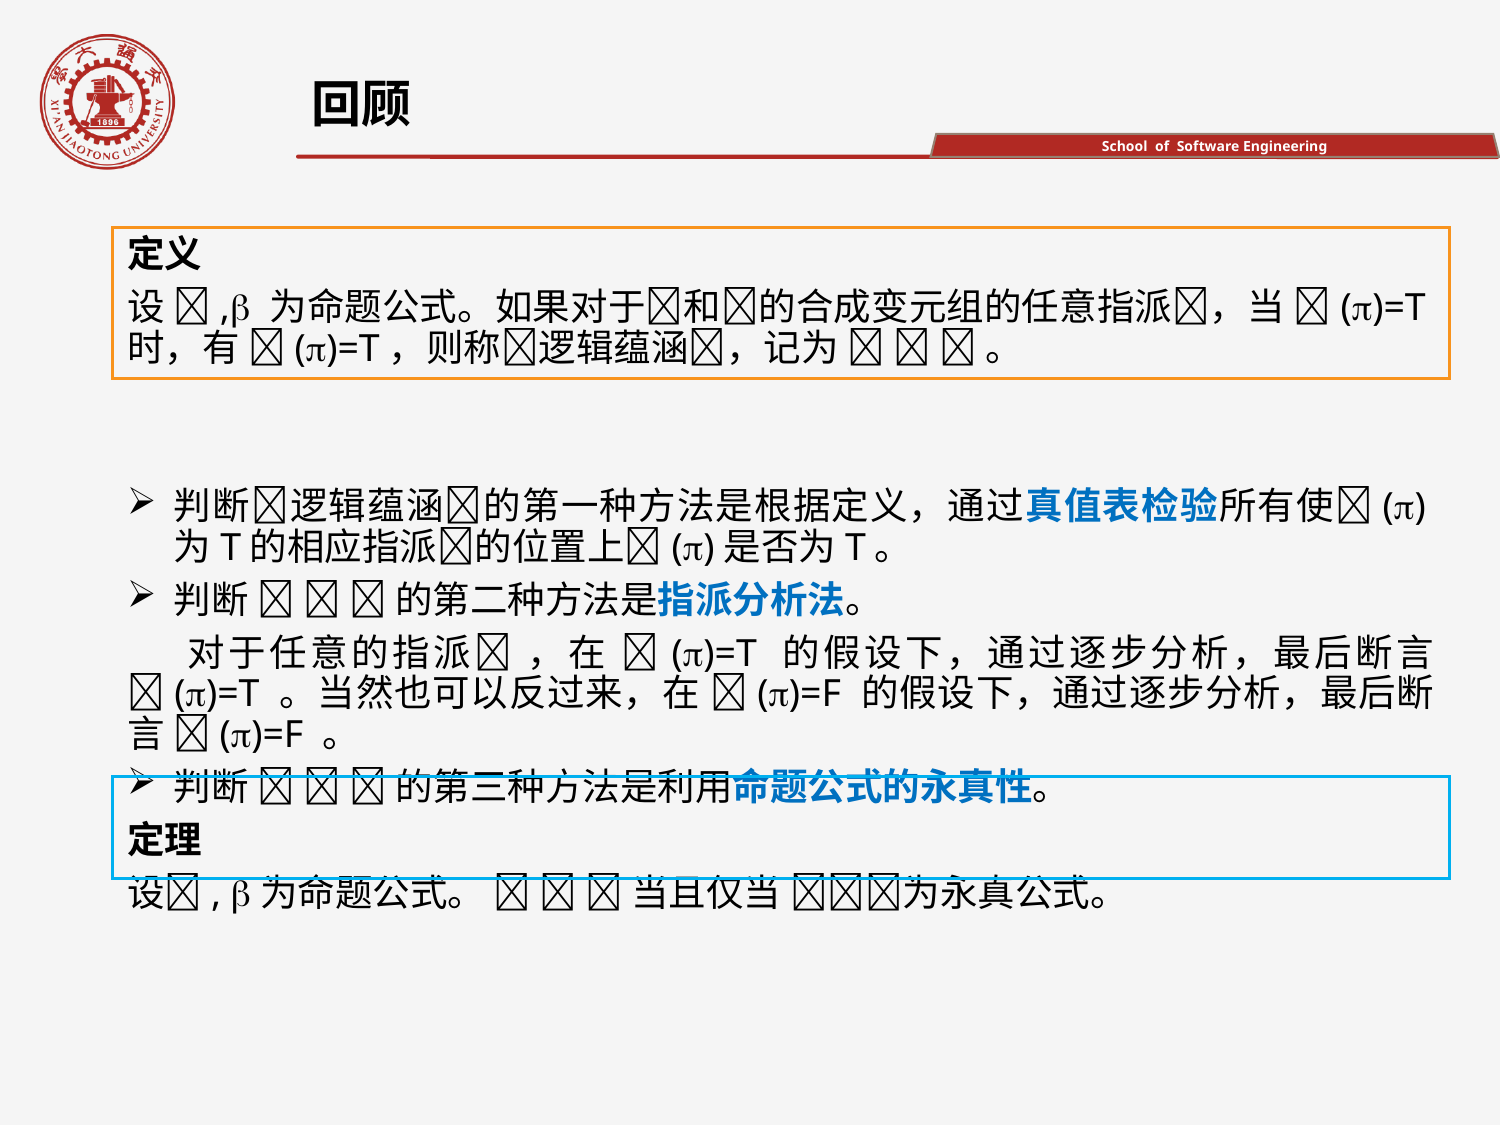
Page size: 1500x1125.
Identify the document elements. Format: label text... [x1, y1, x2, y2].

list 定义 设 , 为命题公式。如果对于和的合成变元组的任意指派，当 ()=T时，有 ()=T，则称逻辑蕴涵，记为    。 判断逻辑蕴涵的第一种方法是根据定义，通过真值表检验所有使()为T的相应指派的位置上()是否为T。 判断    的第二种方法是指派分析法。 对于任意的指派 ，在 ()=T 的假设下，通过逐步分析，最后断言 ()=T 。当然也可以反过来，在 ()=F 的假设下，通过逐步分析，最后断言 ()=F 。 判断    的第三种方法是利用命题公式的永真性。 定理 设, 为命题公式。    当且仅当 为永真公式。 [112, 379, 1450, 776]
list 回顾 [296, 72, 979, 157]
text_box [111, 776, 1451, 880]
picture [39, 34, 185, 175]
text_box [111, 227, 1451, 379]
list 定义 设 , 为命题公式。如果对于和的合成变元组的任意指派，当 ()=T时，有 ()=T，则称逻辑蕴涵，记为    。 判断逻辑蕴涵的第一种方法是根据定义，通过真值表检验所有使()为T的相应指派的位置上()是否为T。 判断    的第二种方法是指派分析法。 对于任意的指派 ，在 ()=T 的假设下，通过逐步分析，最后断言 ()=T 。当然也可以反过来，在 ()=F 的假设下，通过逐步分析，最后断言 ()=F 。 判断    的第三种方法是利用命题公式的永真性。 定理 设, 为命题公式。    当且仅当 为永真公式。 [112, 880, 1450, 1010]
